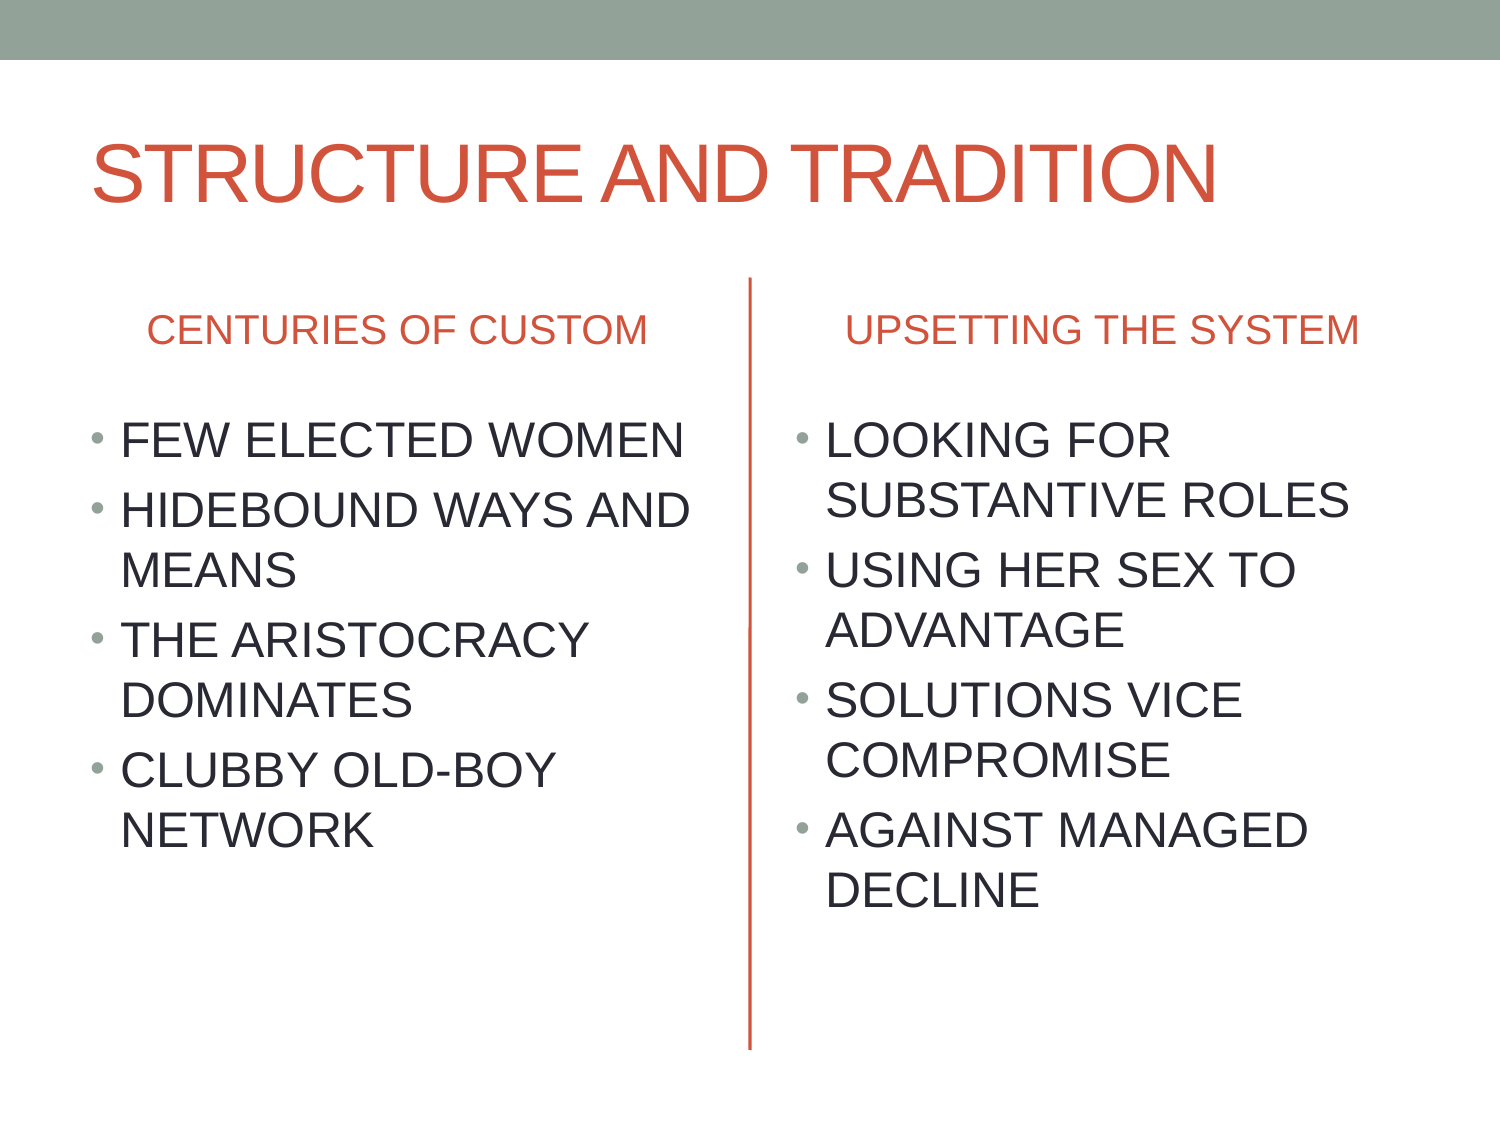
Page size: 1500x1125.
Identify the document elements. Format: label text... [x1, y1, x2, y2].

list UPSETTING THE SYSTEM [780, 275, 1425, 380]
list CENTURIES OF CUSTOM [75, 275, 720, 380]
list FEW ELECTED WOMEN HIDEBOUND WAYS AND MEANS THE ARISTOCRACY DOMINATES CLUBBY OLD-BOY NETWORK [75, 399, 720, 1049]
list LOOKING FOR SUBSTANTIVE ROLES USING HER SEX TO ADVANTAGE SOLUTIONS VICE COMPROMISE AGAINST MANAGED DECLINE [780, 399, 1425, 1049]
title STRUCTURE AND TRADITION [75, 87, 1425, 250]
